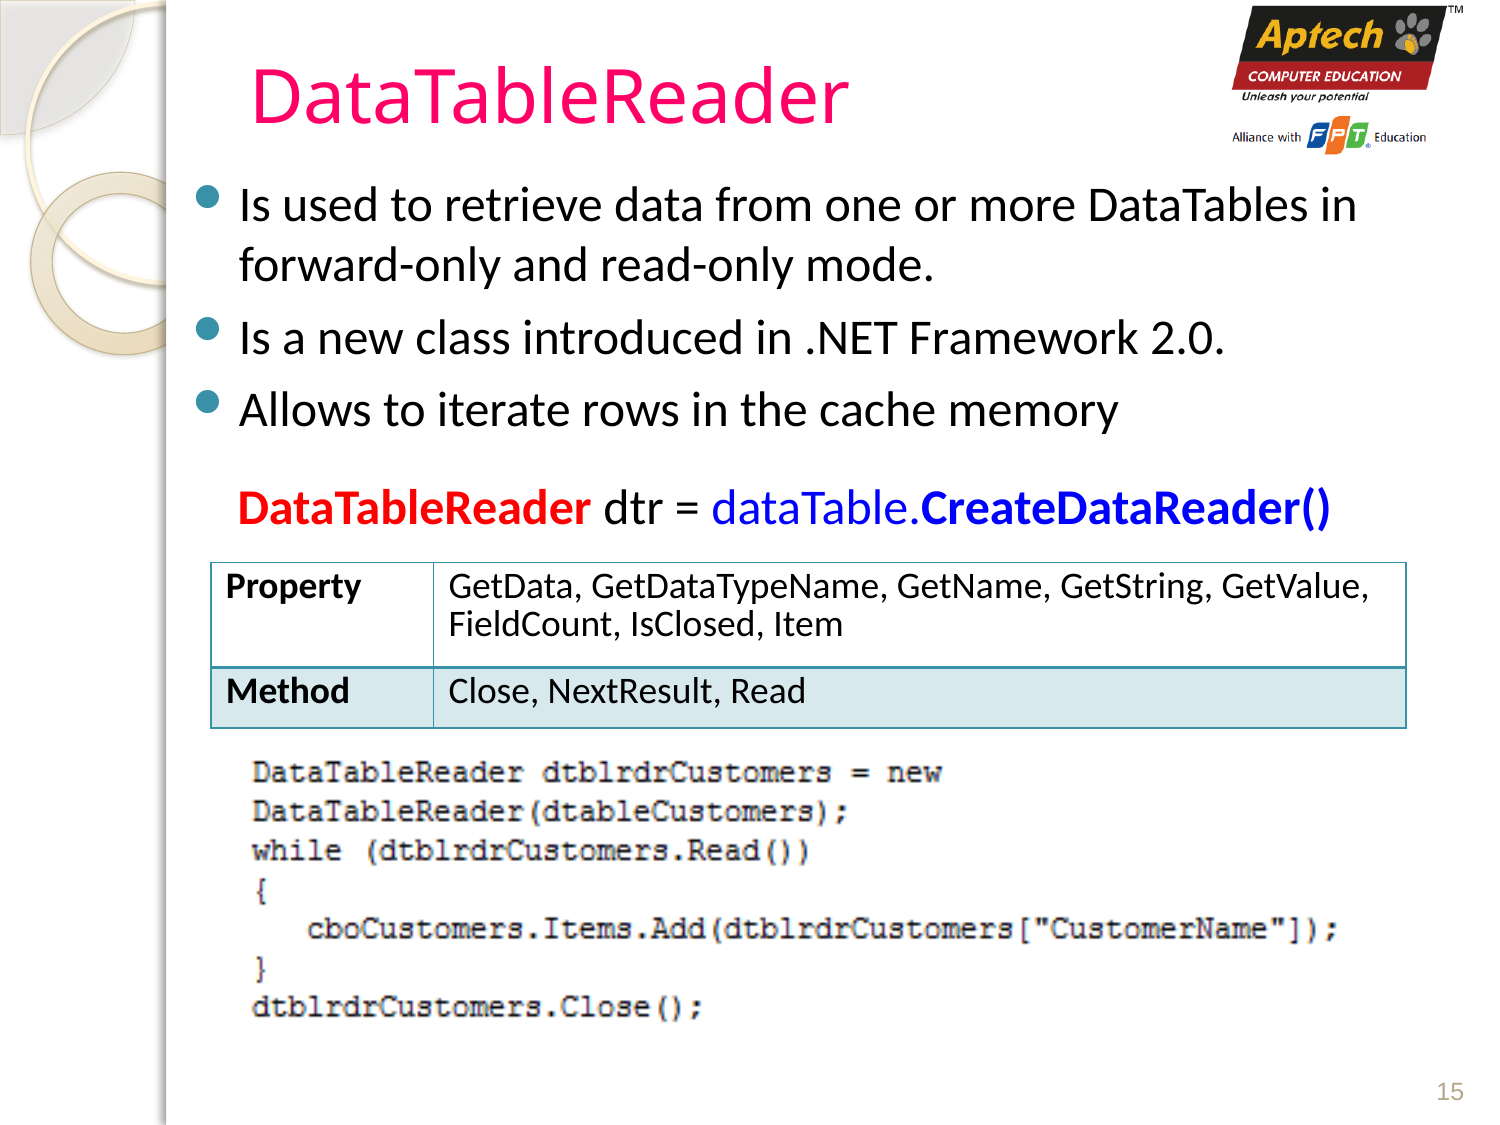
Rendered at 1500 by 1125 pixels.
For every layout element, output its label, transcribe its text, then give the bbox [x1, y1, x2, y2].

list Is used to retrieve data from one or more DataTables in forward-only and read-only mode. Is a new class introduced in .NET Framework 2.0. Allows to iterate rows in the cache memory DataTableReader dtr = dataTable.CreateDataReader() [164, 164, 1466, 1002]
table_cell Close, NextResult, Read [434, 669, 1405, 727]
table_cell Method [212, 669, 433, 727]
table_header Property [212, 563, 433, 666]
slide_number 15 [1413, 1034, 1488, 1113]
title DataTableReader [234, 0, 1465, 164]
table_header GetData, GetDataTypeName, GetName, GetString, GetValue, FieldCount, IsClosed, Item [434, 563, 1405, 666]
picture [245, 749, 1360, 1046]
